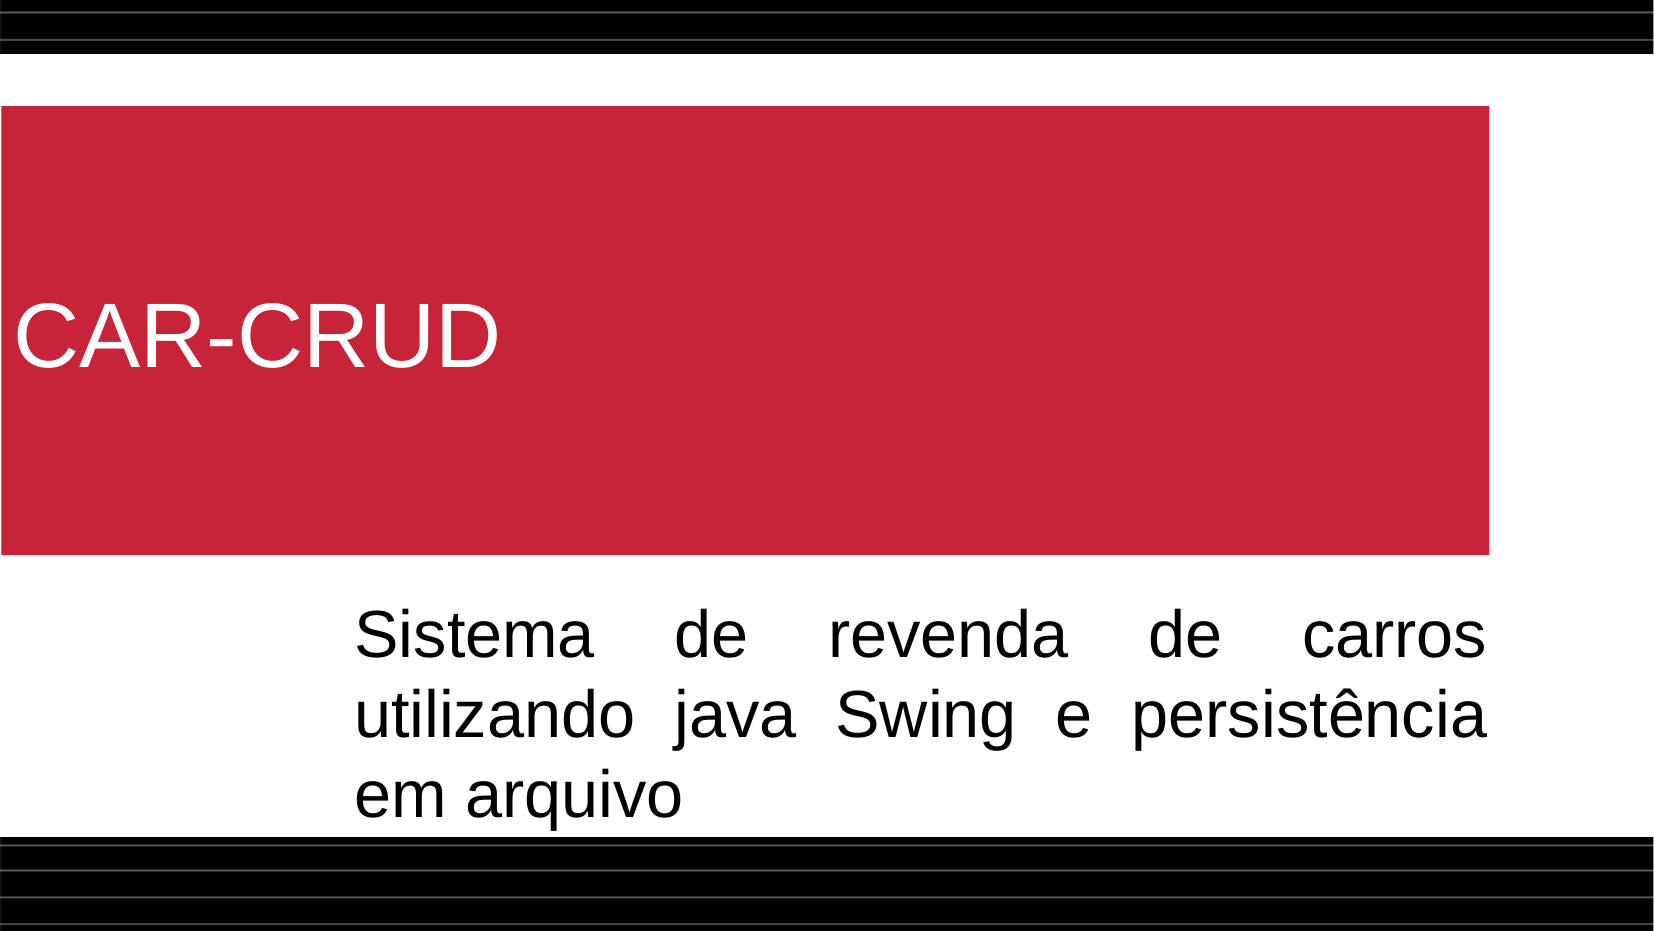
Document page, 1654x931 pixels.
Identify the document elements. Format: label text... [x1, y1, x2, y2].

picture [0, 0, 1654, 54]
picture [0, 837, 1654, 931]
text_box CAR-CRUD [1, 106, 1490, 556]
text_box Sistema de revenda de carros utilizando java Swing e persistência em arquivo [354, 590, 1489, 815]
